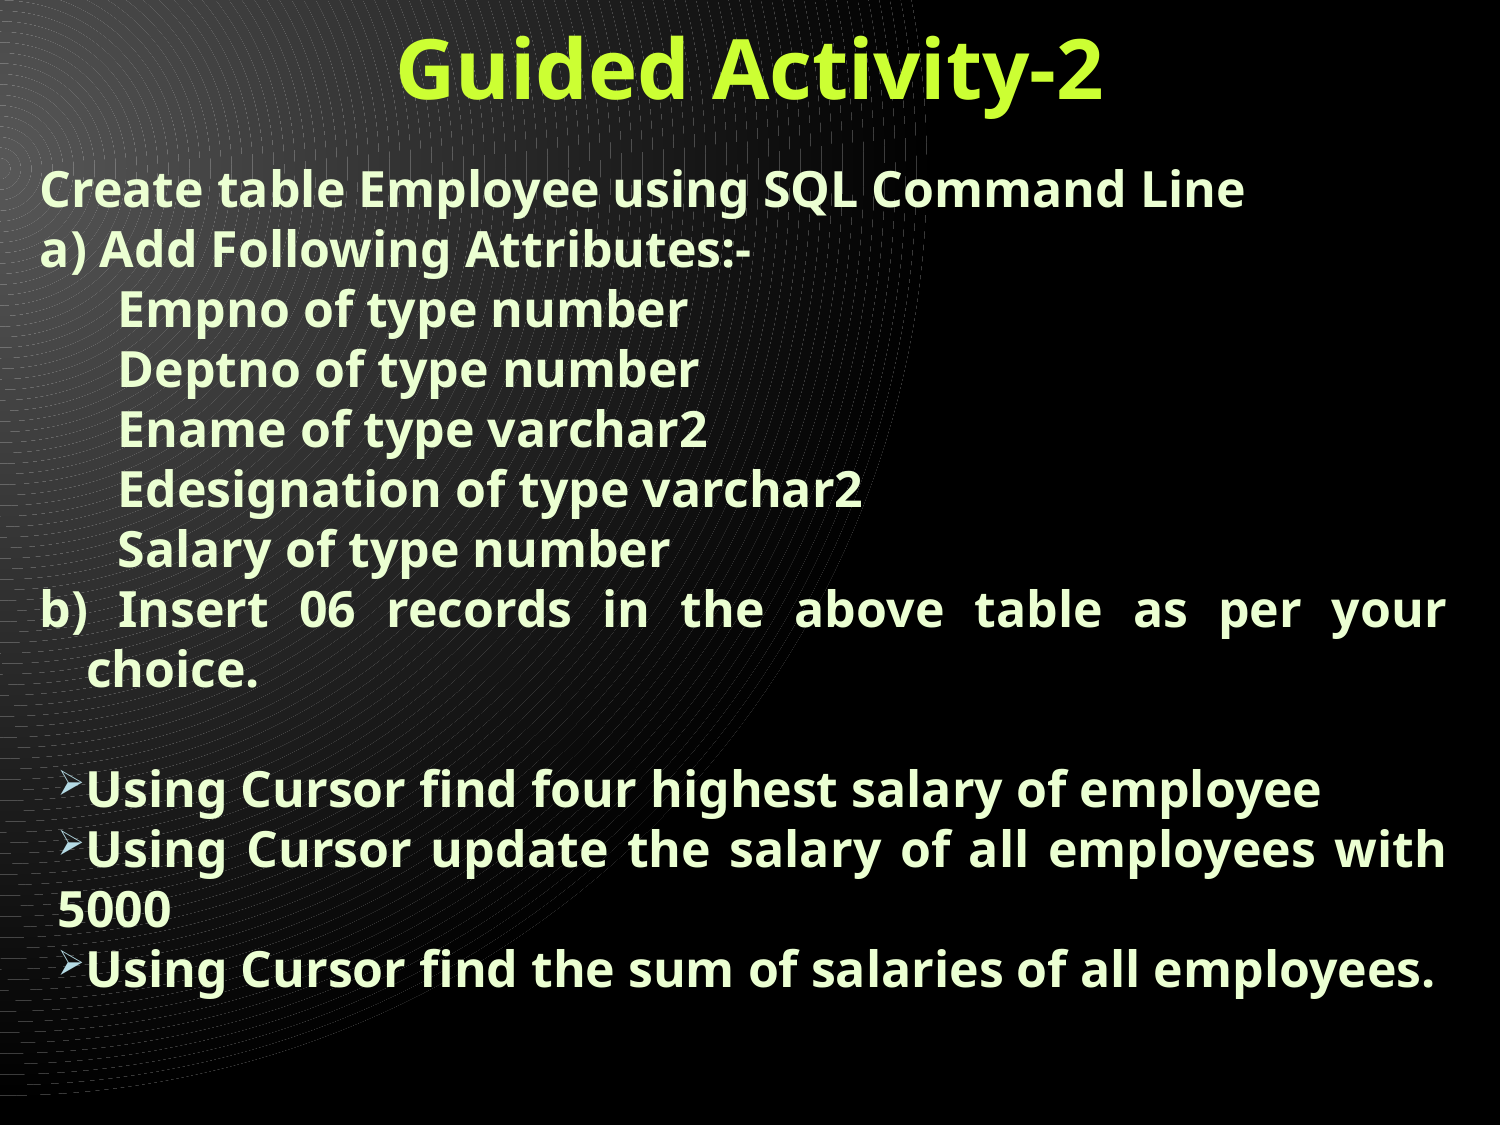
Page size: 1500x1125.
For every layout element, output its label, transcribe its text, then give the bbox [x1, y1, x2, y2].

title Guided Activity-2 [75, 0, 1425, 150]
list Create table Employee using SQL Command Line a) Add Following Attributes:- Empno of type number Deptno of type number Ename of type varchar2 Edesignation of type varchar2 Salary of type number b) Insert 06 records in the above table as per your choice. Using Cursor find four highest salary of employee Using Cursor update the salary of all employees with 5000 Using Cursor find the sum of salaries of all employees. Estimated Time: 40 Minutes. [24, 149, 1463, 1125]
